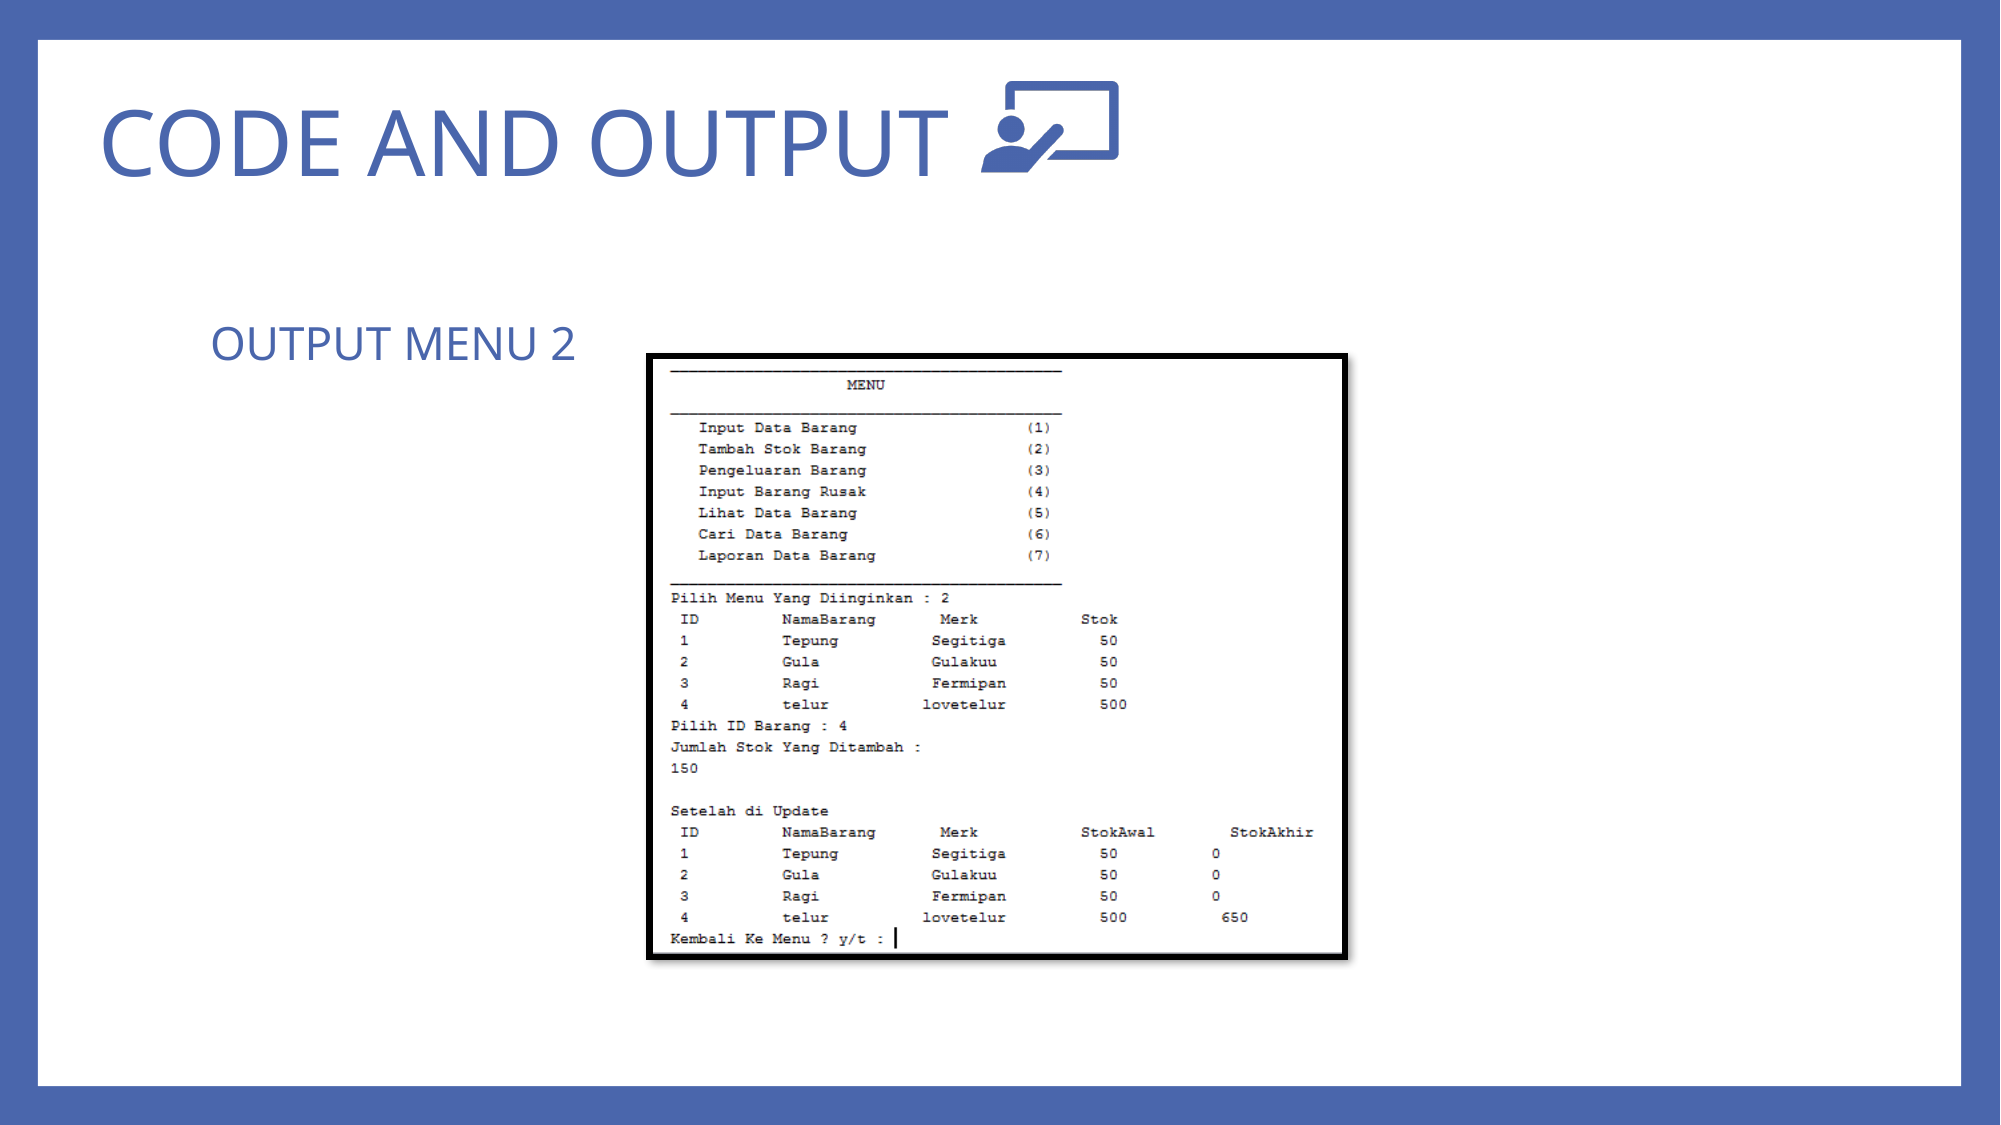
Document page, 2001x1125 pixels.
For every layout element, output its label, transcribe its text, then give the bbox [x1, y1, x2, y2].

title CODE AND OUTPUT [83, 90, 1704, 314]
picture [652, 358, 1342, 955]
picture [974, 51, 1125, 203]
list OUTPUT MENU 2 [187, 313, 1808, 1000]
